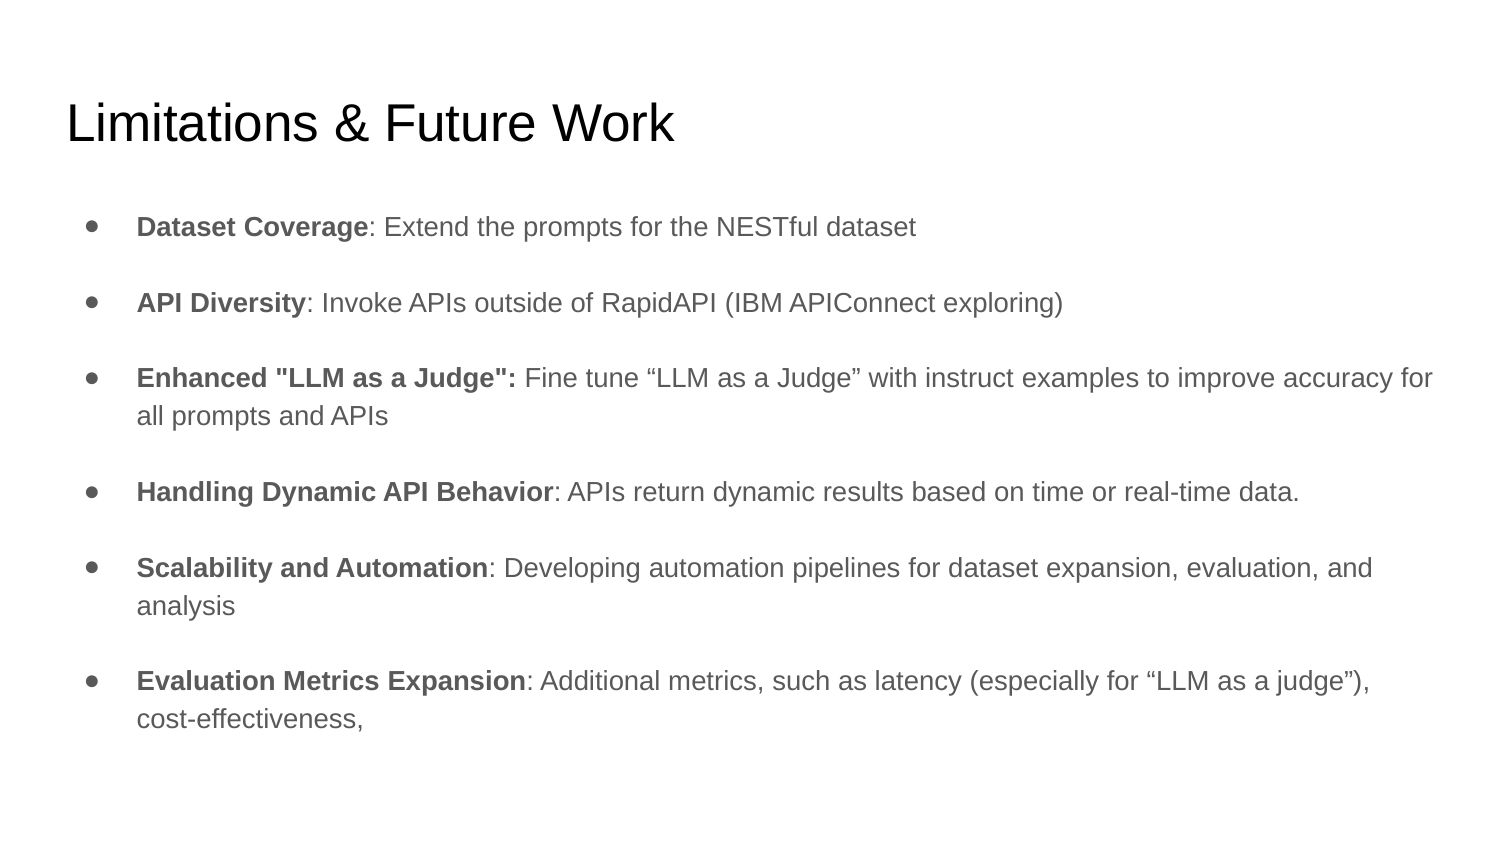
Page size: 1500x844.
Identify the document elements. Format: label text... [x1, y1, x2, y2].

title Limitations & Future Work [51, 72, 1449, 167]
list Dataset Coverage: Extend the prompts for the NESTful dataset API Diversity: Invoke APIs outside of RapidAPI (IBM APIConnect exploring) Enhanced "LLM as a Judge": Fine tune “LLM as a Judge” with instruct examples to improve accuracy for all prompts and APIs Handling Dynamic API Behavior: APIs return dynamic results based on time or real-time data. Scalability and Automation: Developing automation pipelines for dataset expansion, evaluation, and analysis Evaluation Metrics Expansion: Additional metrics, such as latency (especially for “LLM as a judge”), cost-effectiveness, [51, 189, 1449, 750]
